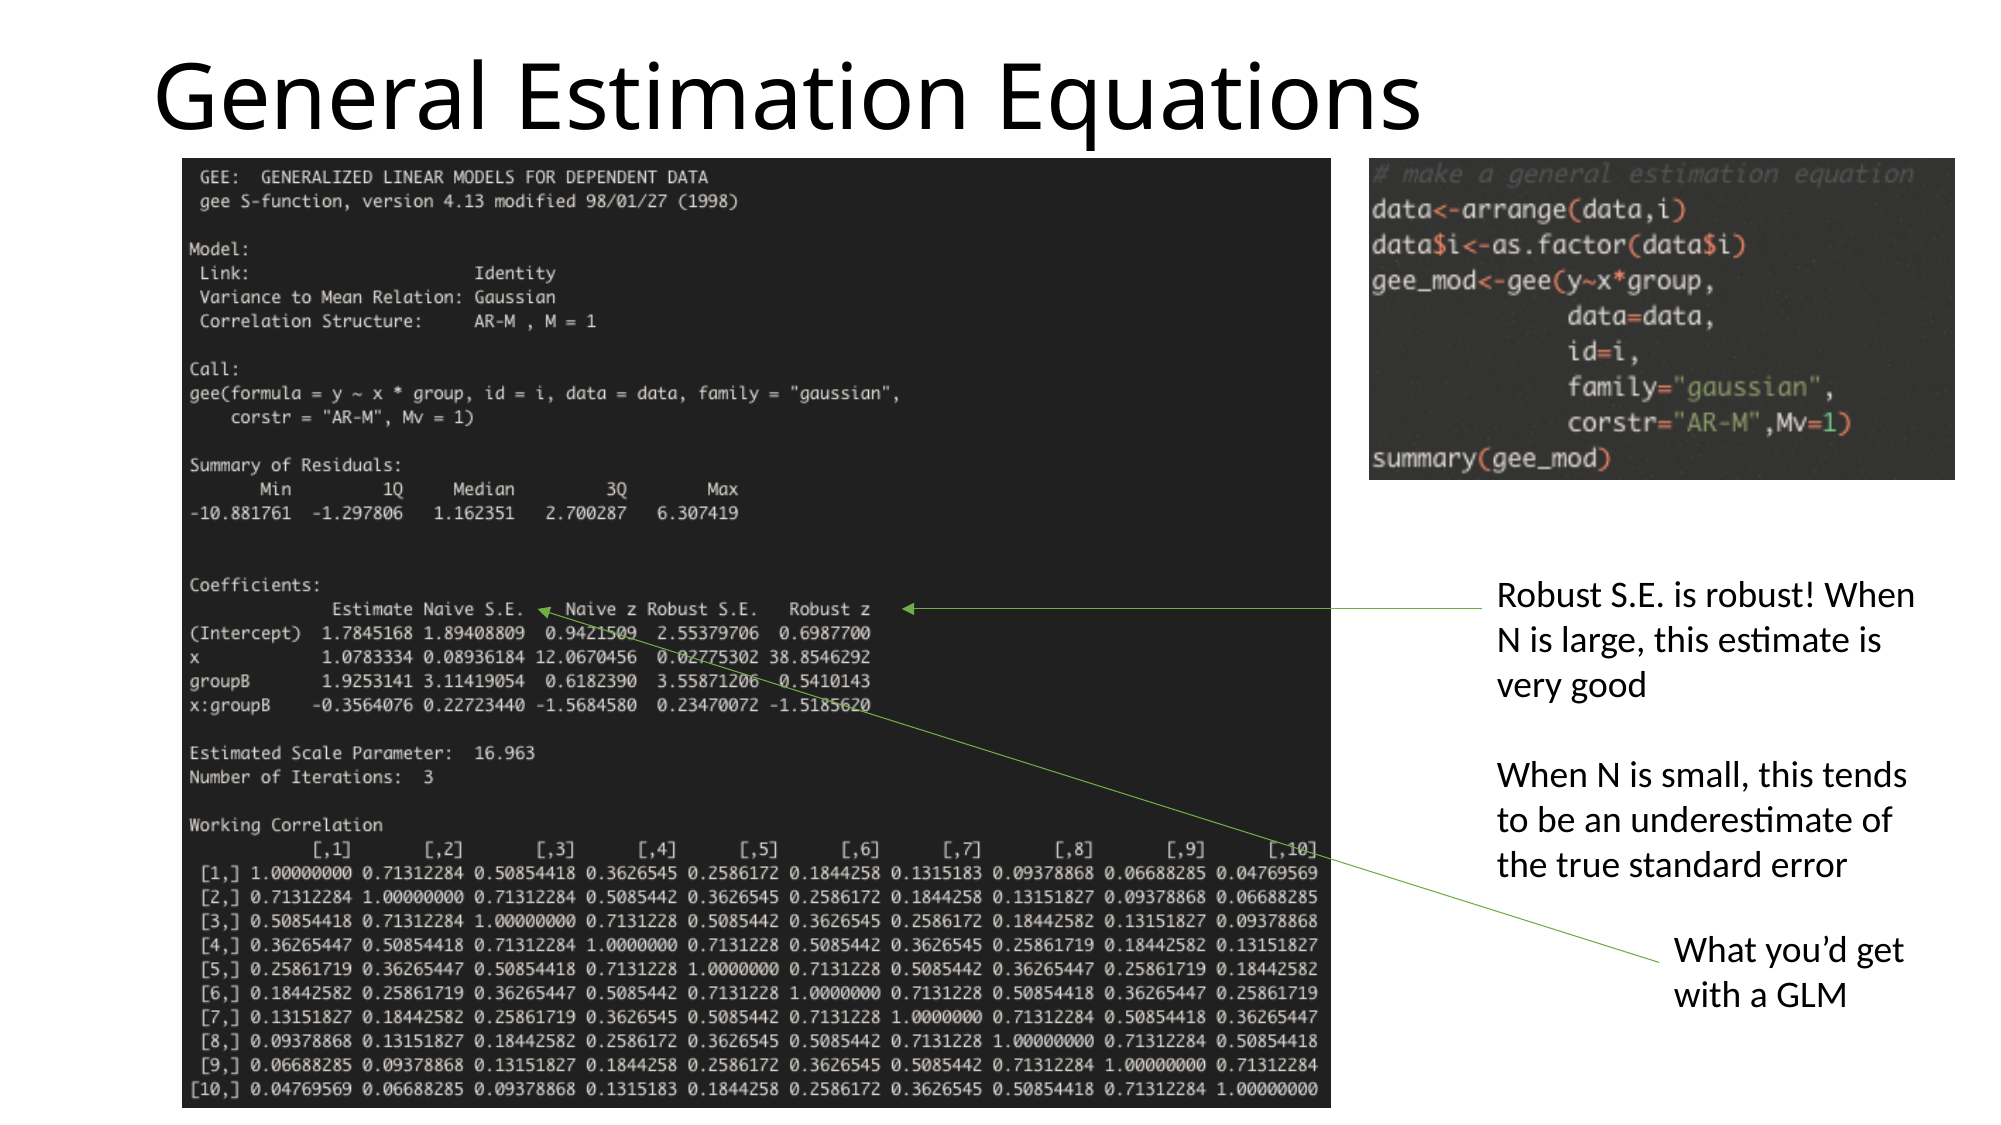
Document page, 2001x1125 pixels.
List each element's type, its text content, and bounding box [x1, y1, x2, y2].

picture [182, 158, 1331, 1108]
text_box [537, 608, 1660, 963]
text_box What you’d get with a GLM [1659, 917, 1932, 1023]
text_box Robust S.E. is robust! When N is large, this estimate is very good When N is small, this tends to be an underestimate of the true standard error [1482, 562, 1933, 893]
title General Estimation Equations [137, 0, 1863, 209]
picture [1369, 158, 1955, 480]
